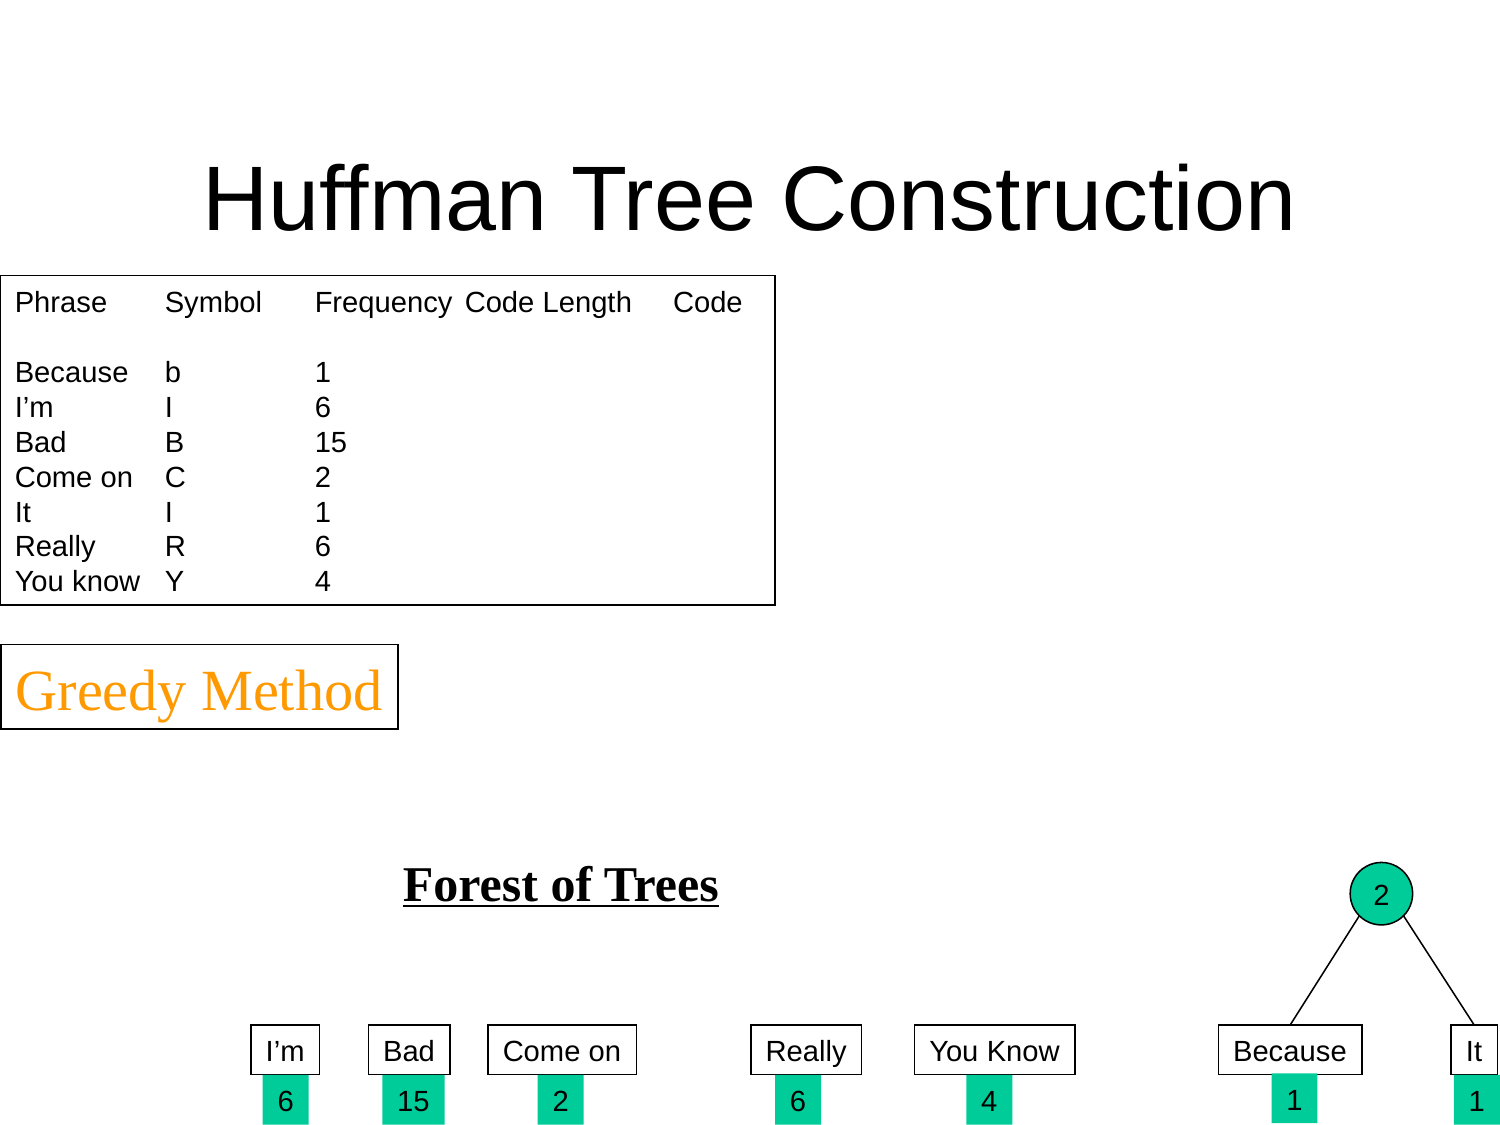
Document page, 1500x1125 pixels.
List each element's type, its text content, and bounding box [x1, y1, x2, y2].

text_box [367, 1024, 451, 1125]
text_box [1290, 915, 1360, 1025]
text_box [912, 1024, 1078, 1125]
text_box Greedy Method [0, 644, 399, 730]
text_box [249, 1024, 321, 1125]
text_box Forest of Trees [388, 844, 734, 919]
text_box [1450, 1024, 1500, 1125]
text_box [1217, 1024, 1363, 1124]
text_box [487, 1024, 638, 1125]
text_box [1403, 915, 1475, 1025]
text_box Phrase Symbol Frequency Code Length Code Because b 1 I’m I 6 Bad B 15 Come on C 2 It I 1 Really R 6 You know Y 4 [0, 275, 775, 605]
title Huffman Tree Construction [112, 99, 1388, 288]
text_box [749, 1024, 863, 1125]
text_box 2 [1350, 862, 1413, 925]
